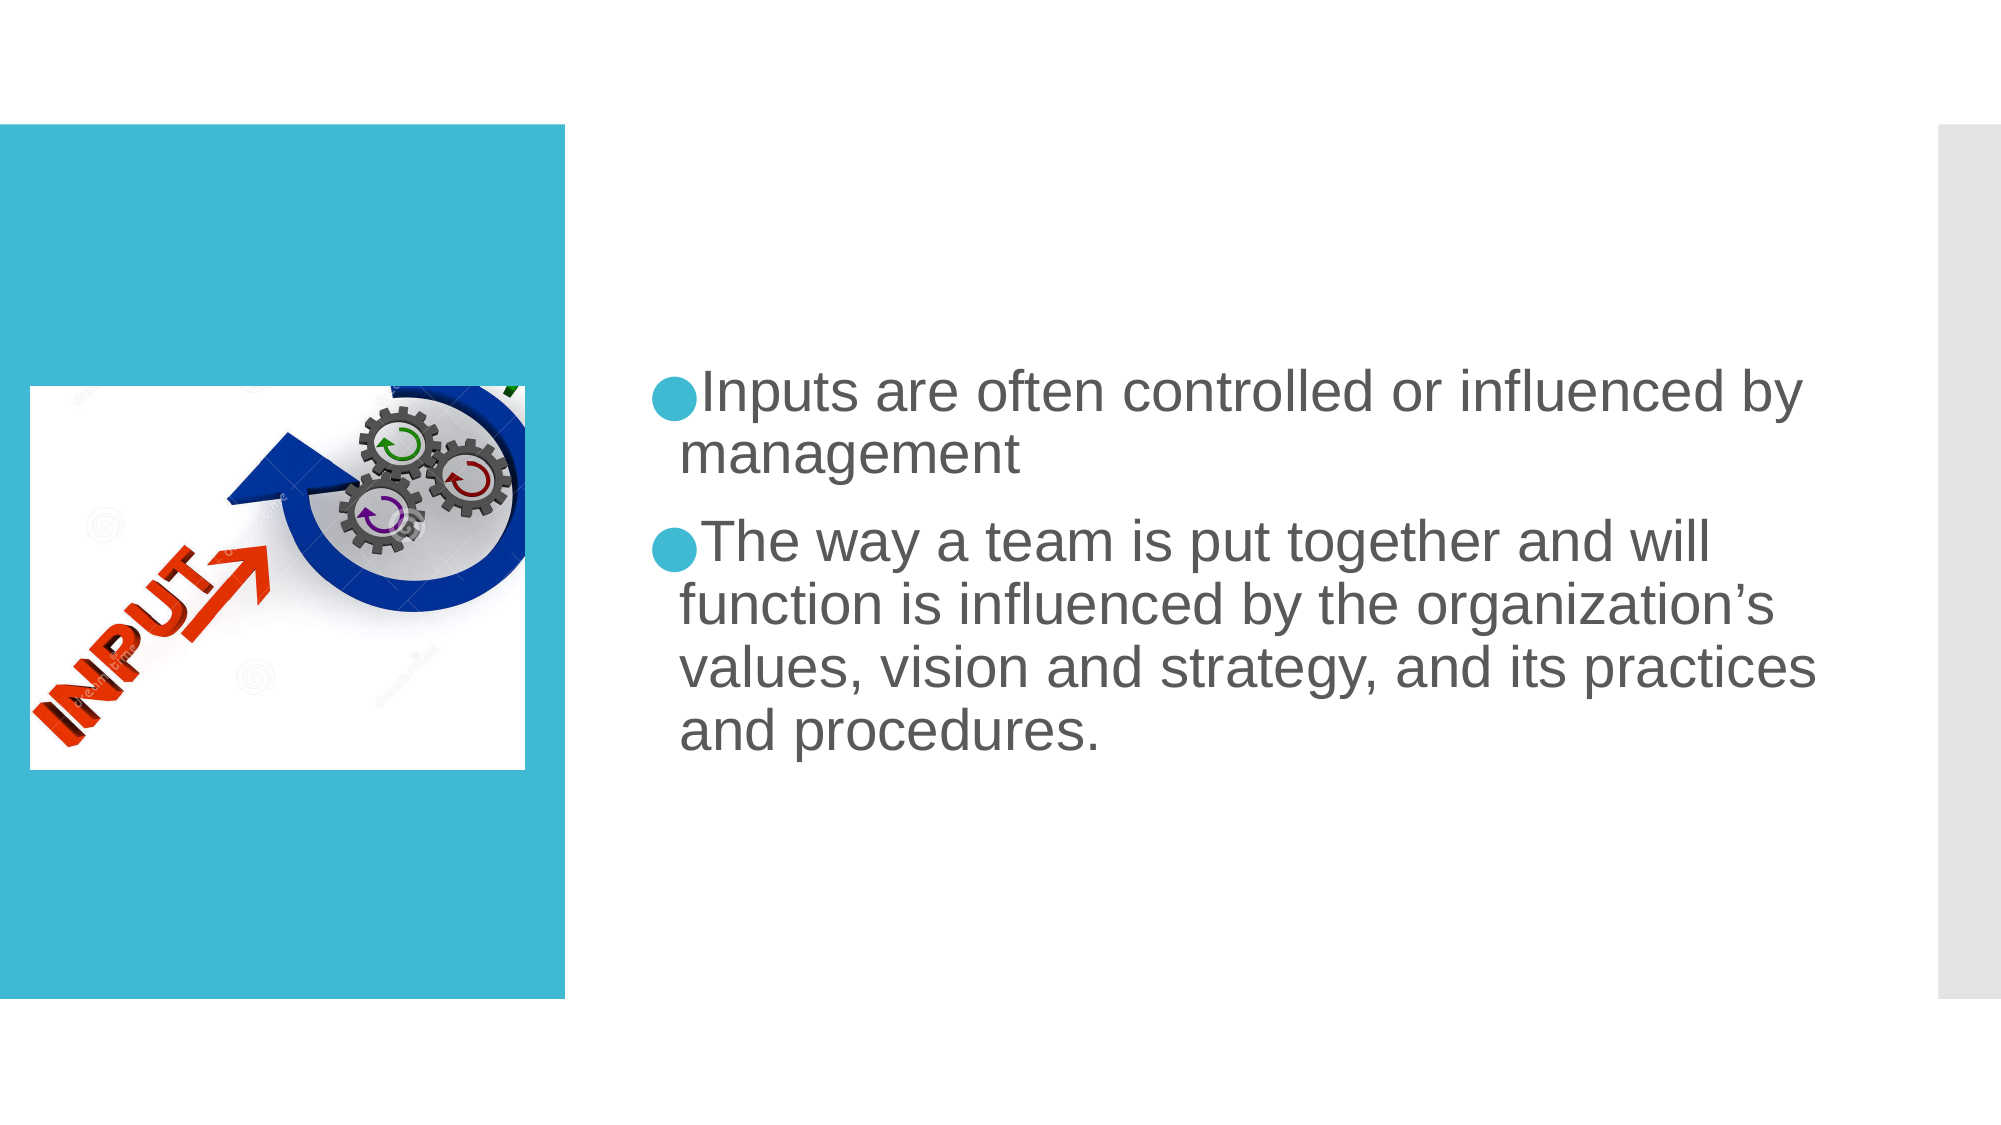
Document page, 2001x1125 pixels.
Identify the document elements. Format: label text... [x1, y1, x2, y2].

picture [29, 386, 526, 770]
list Inputs are often controlled or influenced by management The way a team is put together and will function is influenced by the organization’s values, vision and strategy, and its practices and procedures. [634, 141, 1835, 982]
